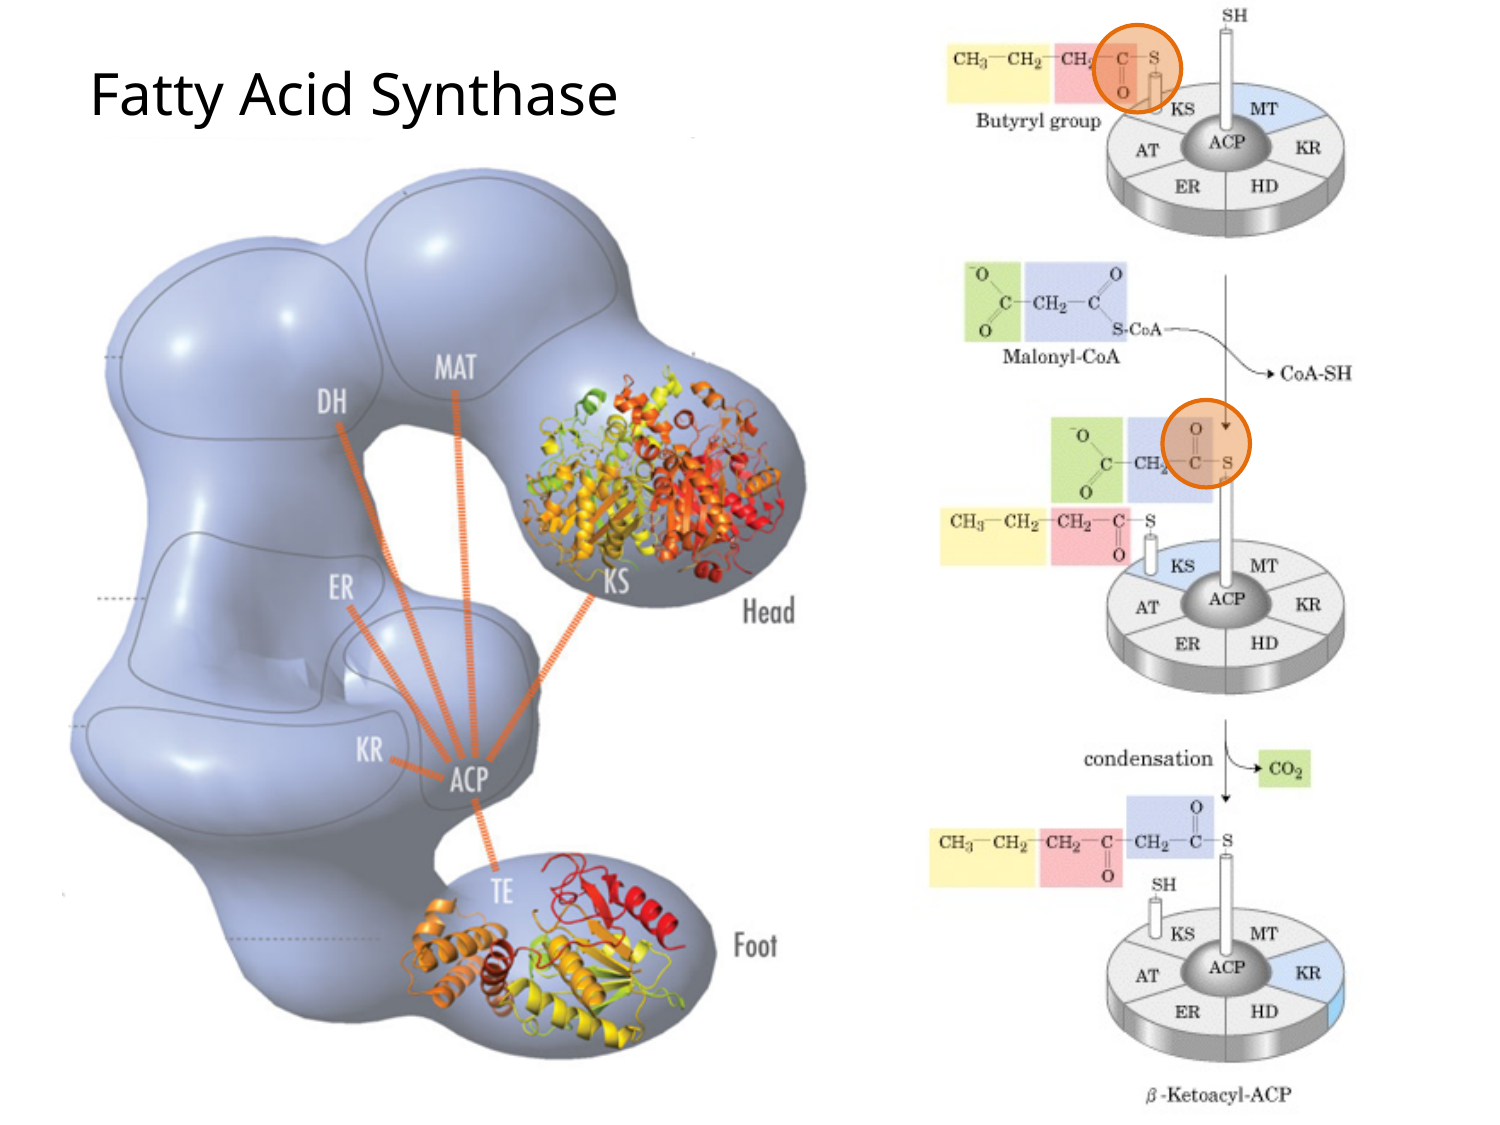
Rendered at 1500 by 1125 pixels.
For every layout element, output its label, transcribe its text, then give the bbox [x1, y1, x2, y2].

picture [912, 0, 1363, 1115]
text_box Fatty Acid Synthase [75, 50, 907, 135]
picture [62, 137, 813, 1074]
